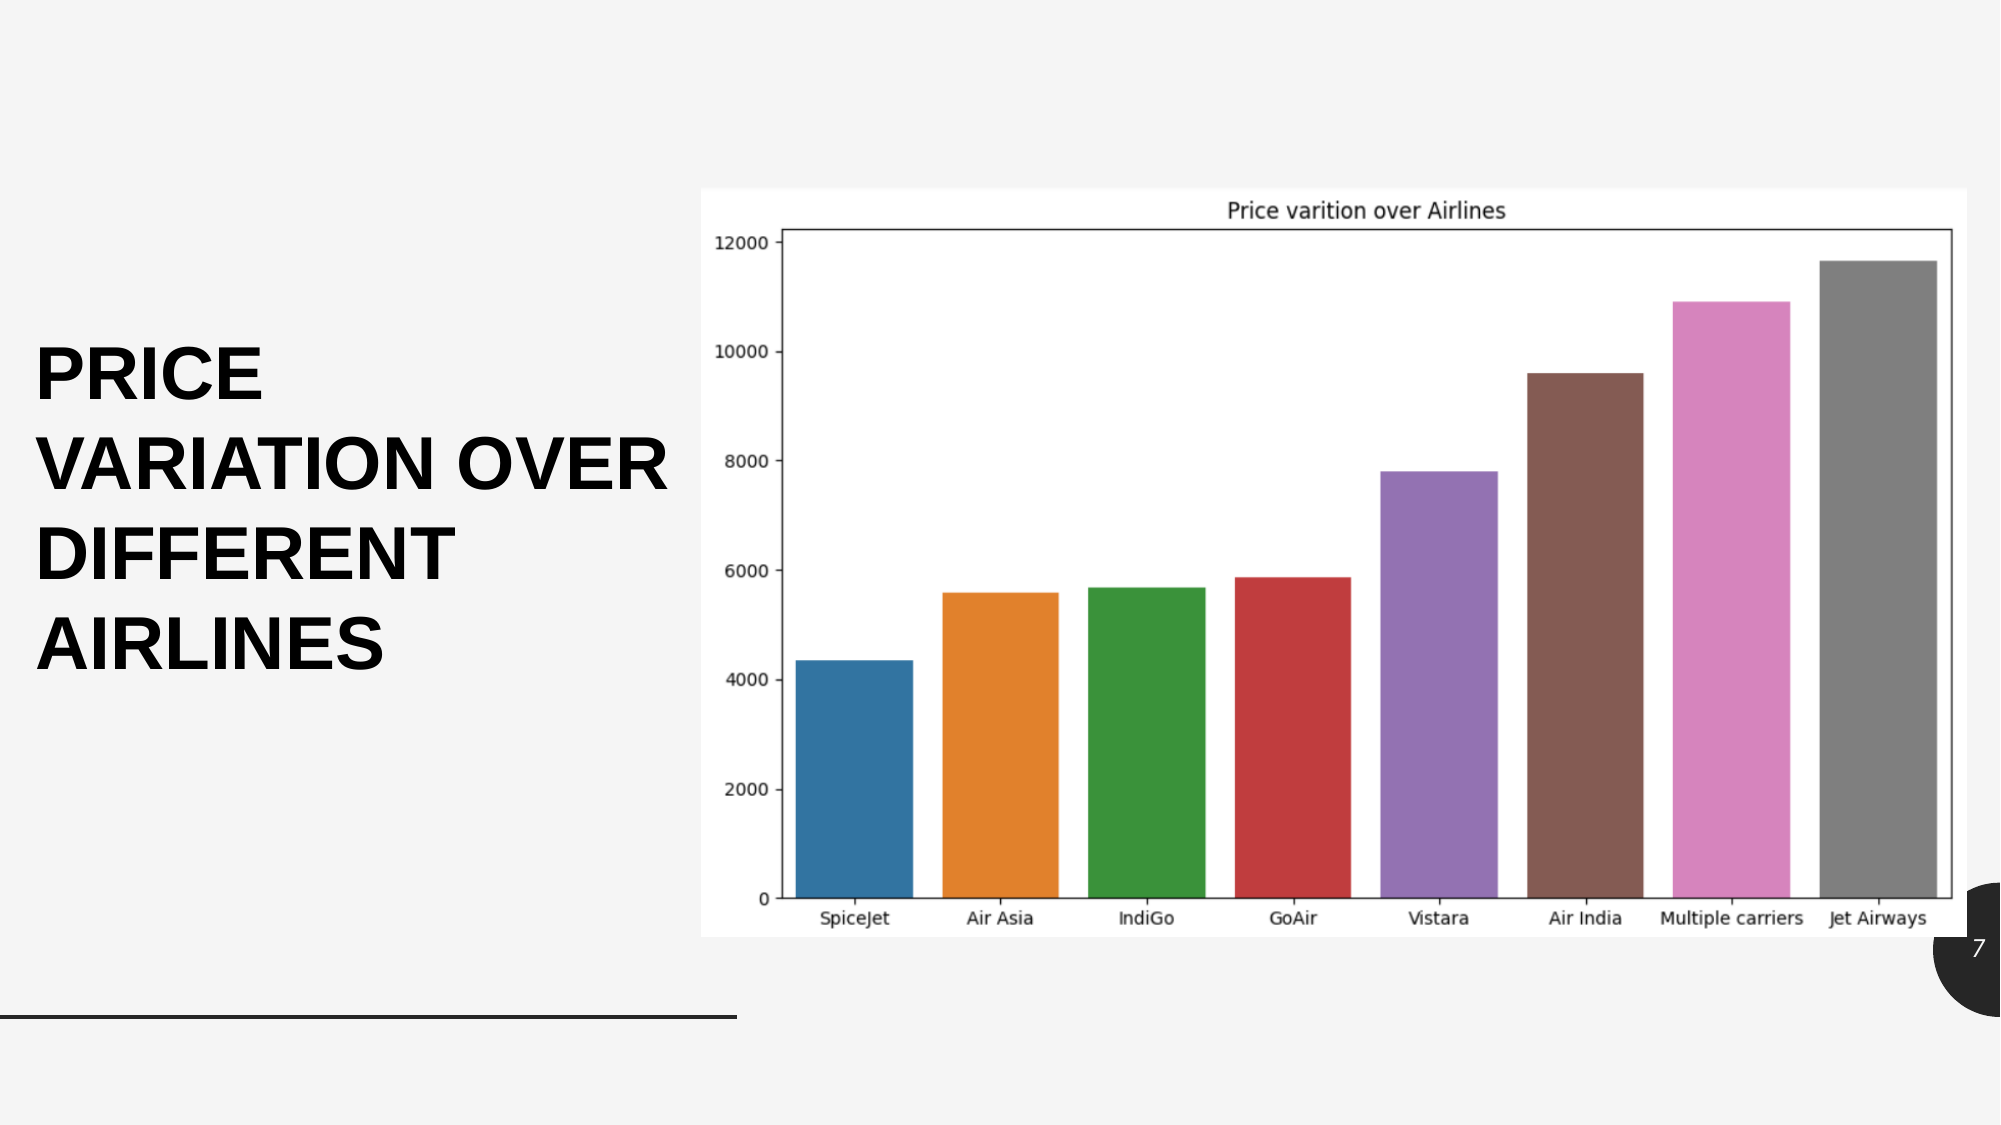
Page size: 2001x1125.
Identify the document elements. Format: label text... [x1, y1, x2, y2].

picture [701, 187, 1967, 938]
slide_number 7 [1933, 919, 2000, 980]
text_box PRICE VARIATION OVER DIFFERENT AIRLINES [20, 317, 695, 692]
